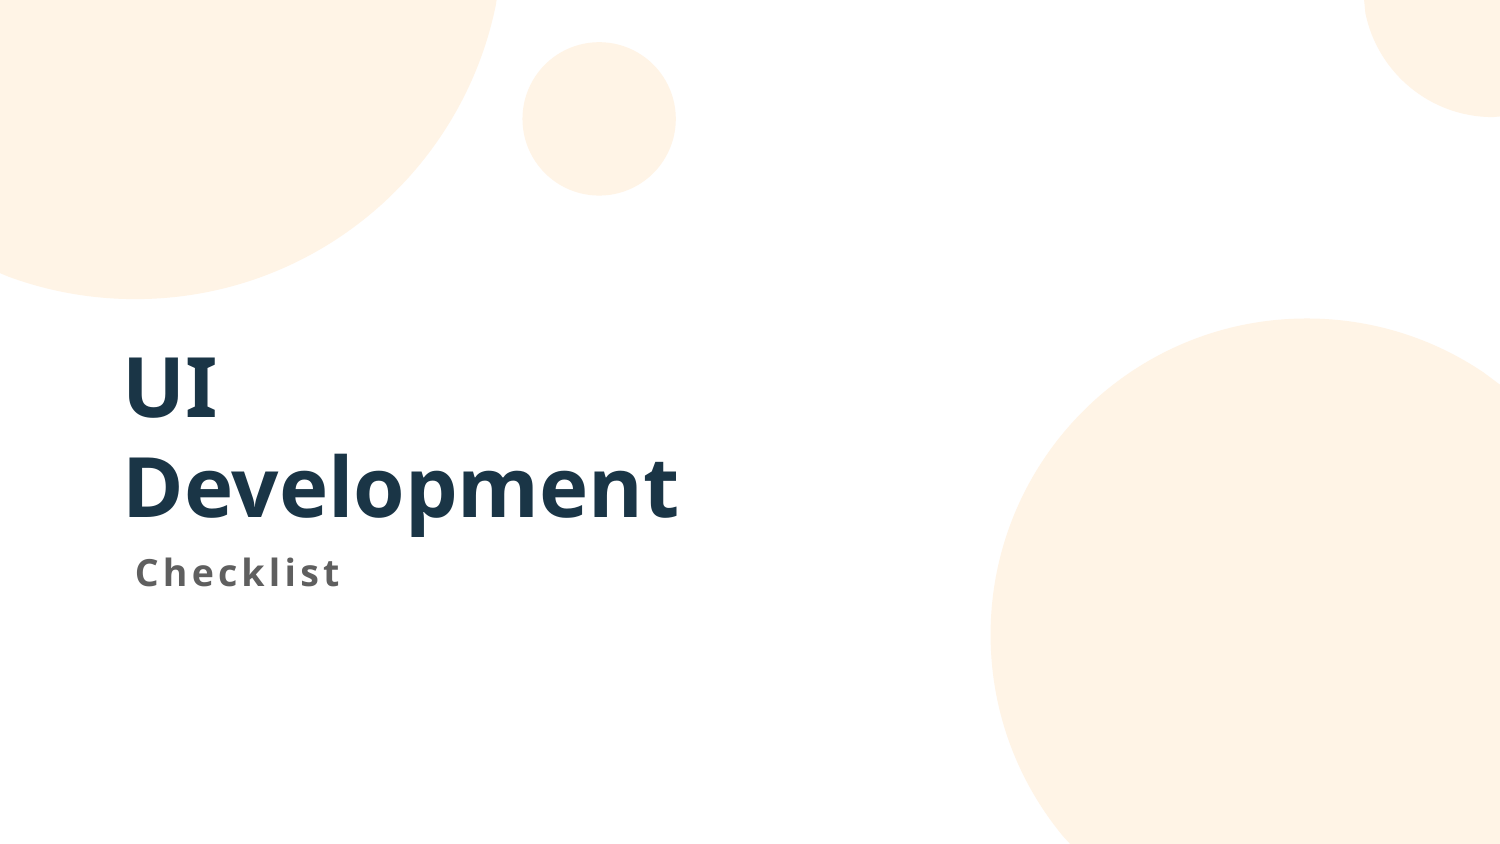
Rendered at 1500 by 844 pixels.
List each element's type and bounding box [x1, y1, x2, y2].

text_box [0, 0, 1500, 844]
